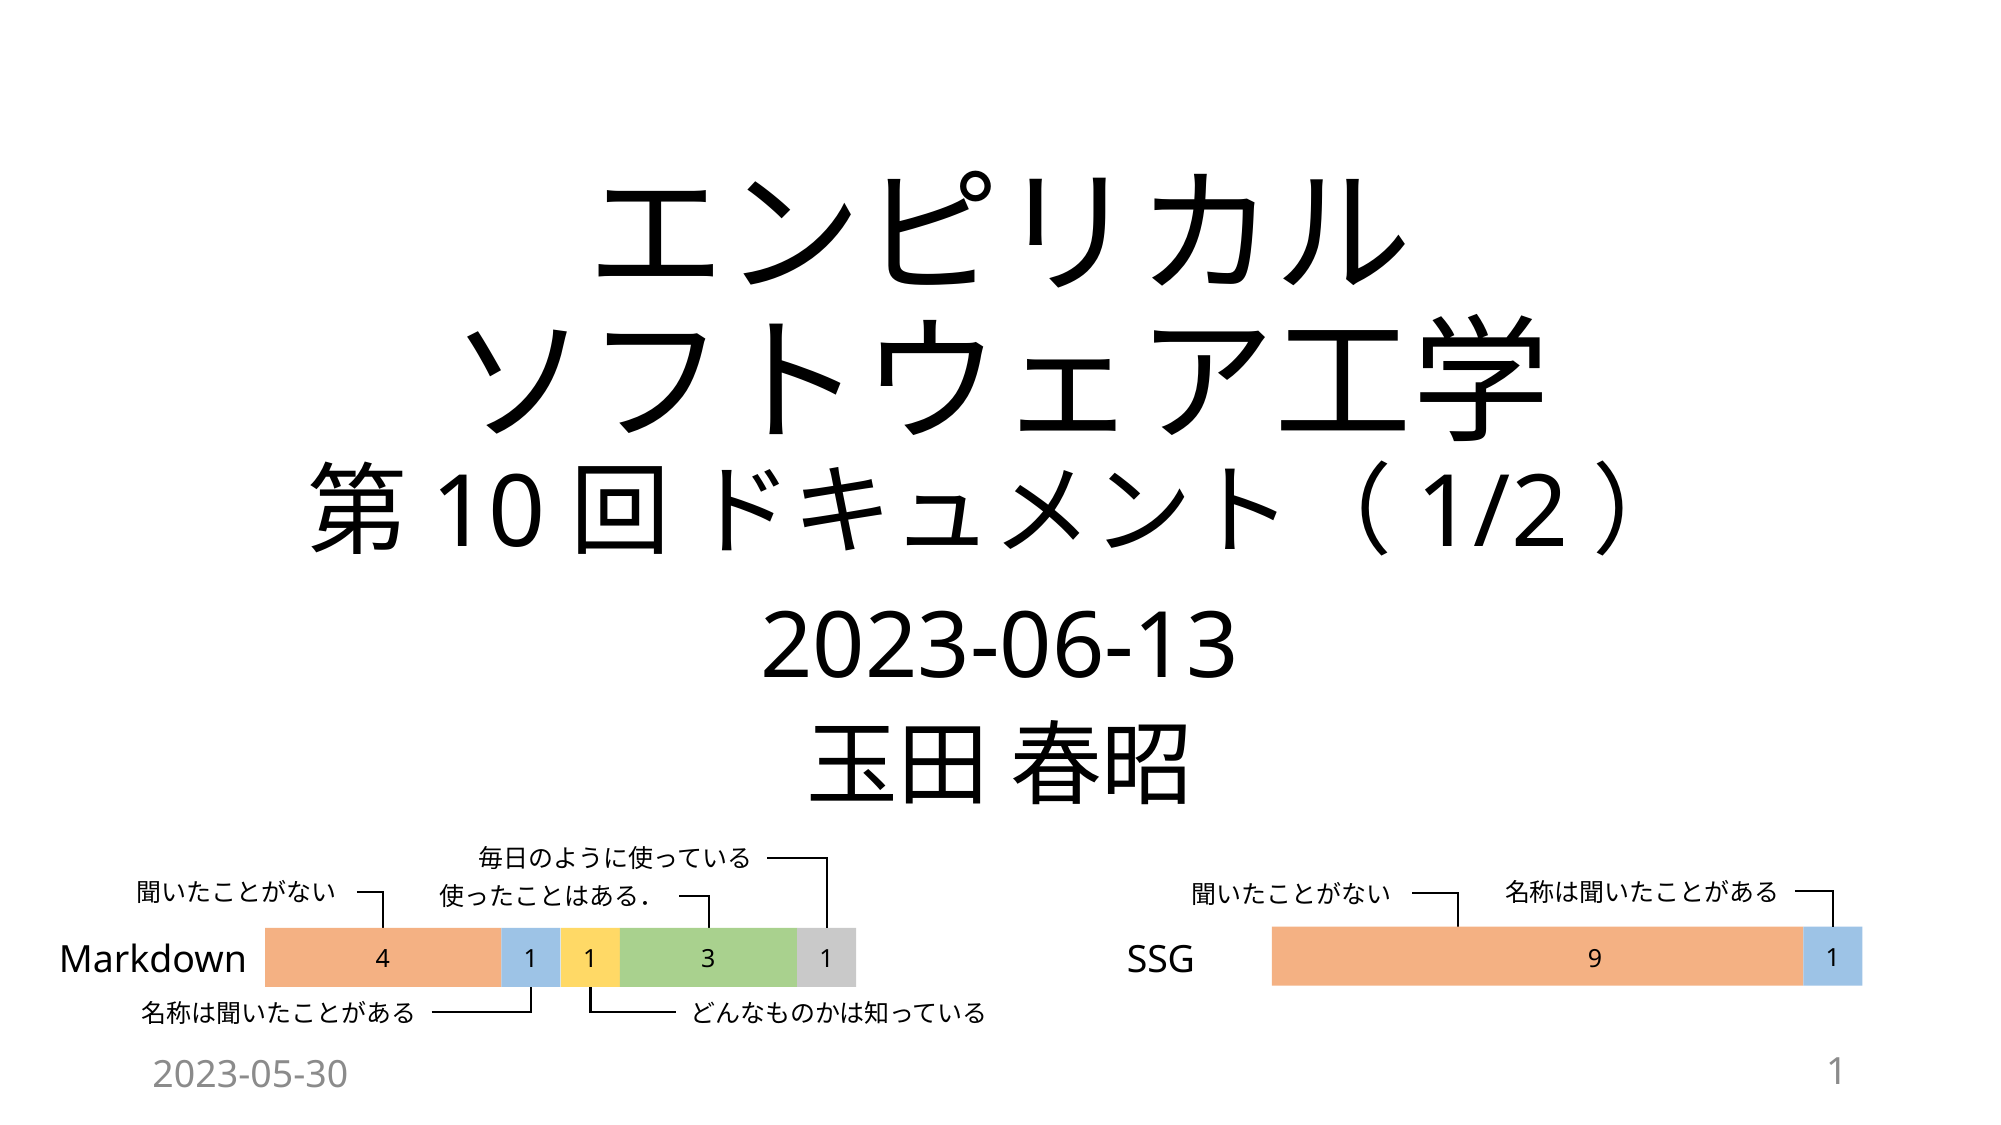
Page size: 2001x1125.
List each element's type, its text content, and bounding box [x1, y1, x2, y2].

slide_number 1 [1412, 1042, 1863, 1103]
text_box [42, 835, 1007, 1036]
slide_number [137, 1042, 588, 1103]
subtitle 2023-06-13 玉田 春昭 [249, 590, 1750, 863]
title エンピリカル ソフトウェア工学 第10回 ドキュメント（1/2） [0, 184, 2000, 576]
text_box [1108, 868, 1863, 989]
